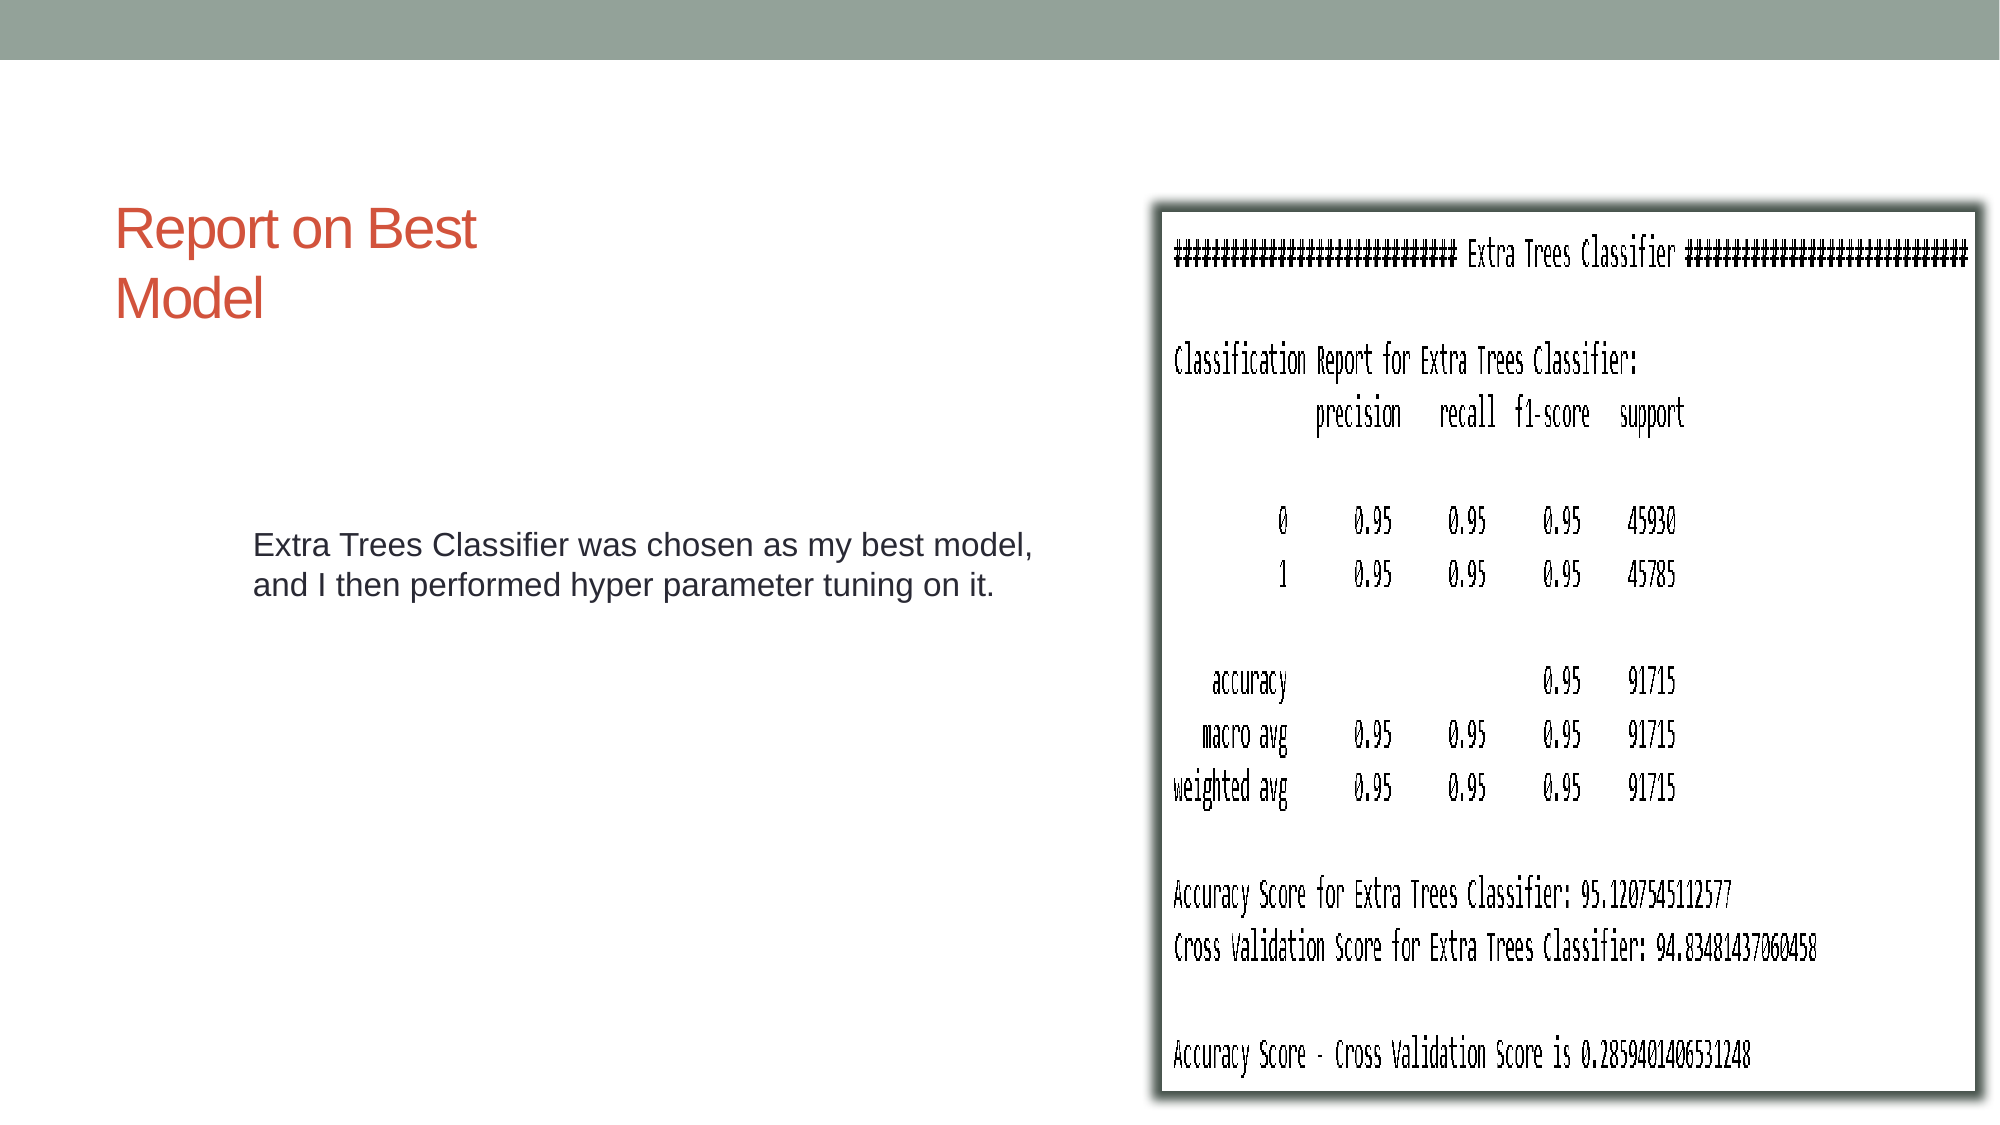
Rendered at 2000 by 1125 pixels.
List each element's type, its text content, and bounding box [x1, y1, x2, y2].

picture [1161, 212, 1975, 1092]
list Extra Trees Classifier was chosen as my best model, and I then performed hyper parameter tuning on it. [237, 516, 1051, 845]
title Report on Best Model [99, 129, 569, 338]
